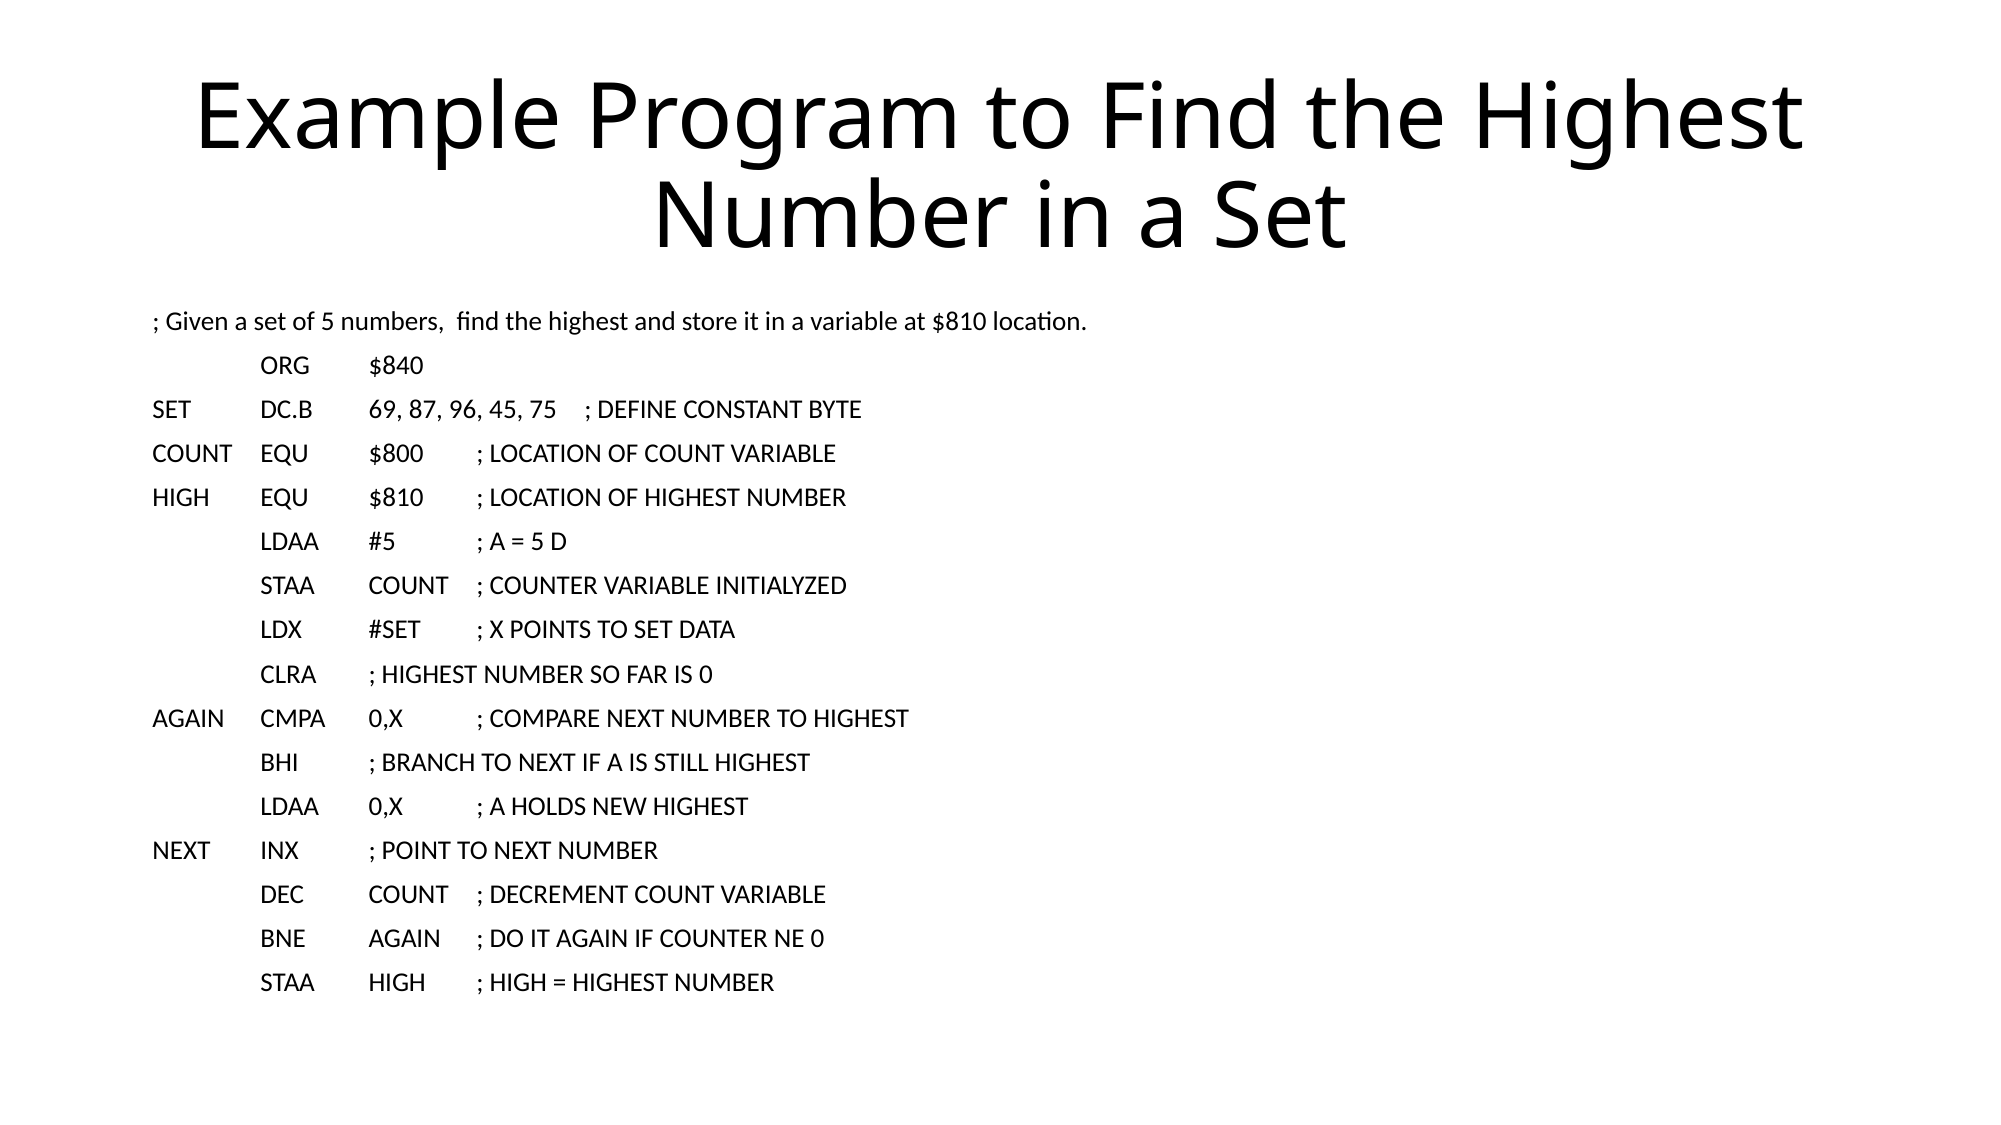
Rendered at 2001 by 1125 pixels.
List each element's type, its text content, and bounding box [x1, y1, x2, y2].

list ; Given a set of 5 numbers, find the highest and store it in a variable at $810 location. ORG $840 SET DC.B 69, 87, 96, 45, 75 ; DEFINE CONSTANT BYTE COUNT EQU $800 ; LOCATION OF COUNT VARIABLE HIGH EQU $810 ; LOCATION OF HIGHEST NUMBER LDAA #5 ; A = 5 D STAA COUNT ; COUNTER VARIABLE INITIALYZED LDX #SET ; X POINTS TO SET DATA CLRA ; HIGHEST NUMBER SO FAR IS 0 AGAIN CMPA 0,X ; COMPARE NEXT NUMBER TO HIGHEST BHI ; BRANCH TO NEXT IF A IS STILL HIGHEST LDAA 0,X ; A HOLDS NEW HIGHEST NEXT INX ; POINT TO NEXT NUMBER DEC COUNT ; DECREMENT COUNT VARIABLE BNE AGAIN ; DO IT AGAIN IF COUNTER NE 0 STAA HIGH ; HIGH = HIGHEST NUMBER [137, 299, 1863, 1014]
title Example Program to Find the Highest Number in a Set [137, 59, 1863, 278]
